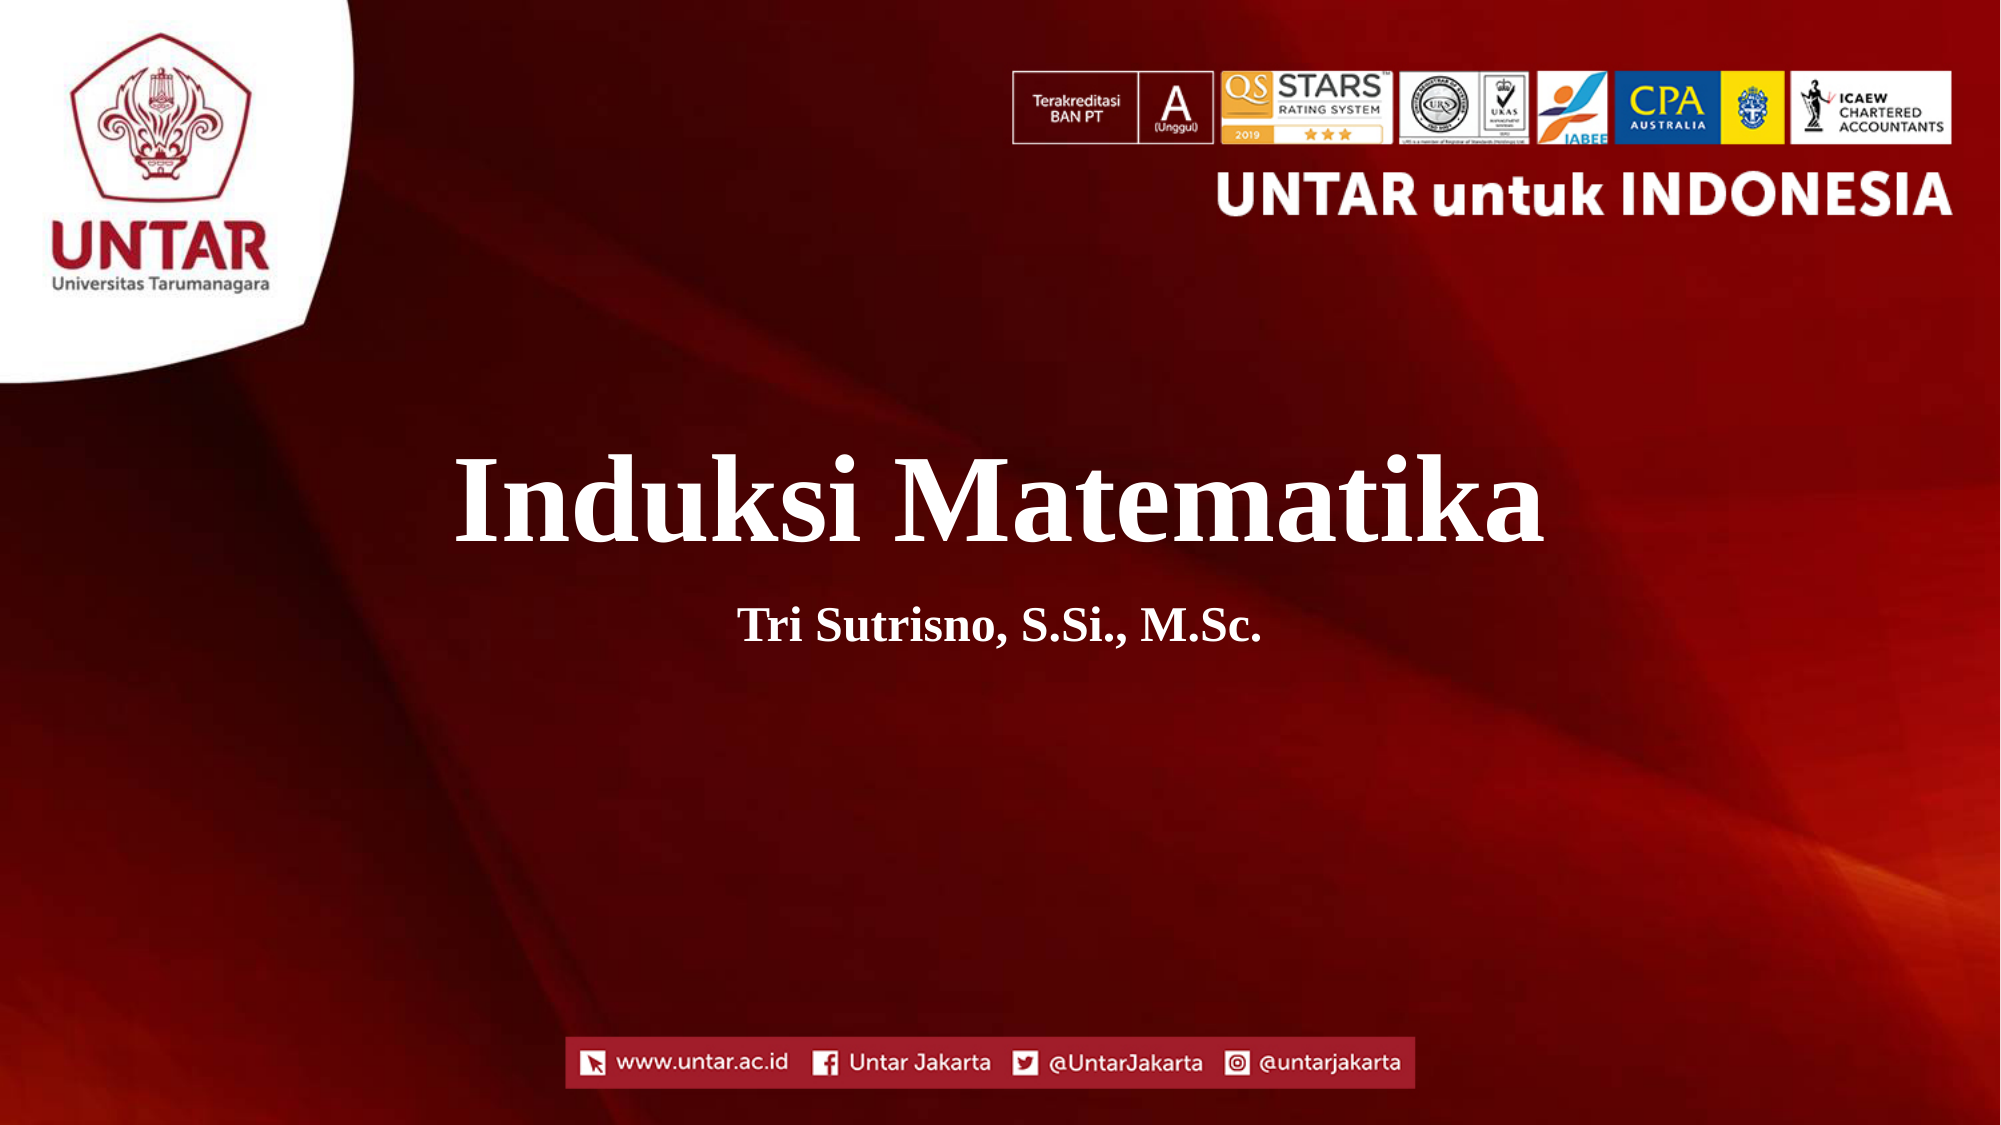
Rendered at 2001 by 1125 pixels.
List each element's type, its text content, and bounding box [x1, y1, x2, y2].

picture [0, 0, 2001, 1125]
subtitle Tri Sutrisno, S.Si., M.Sc. [249, 590, 1750, 863]
title Induksi Matematika [249, 184, 1750, 576]
